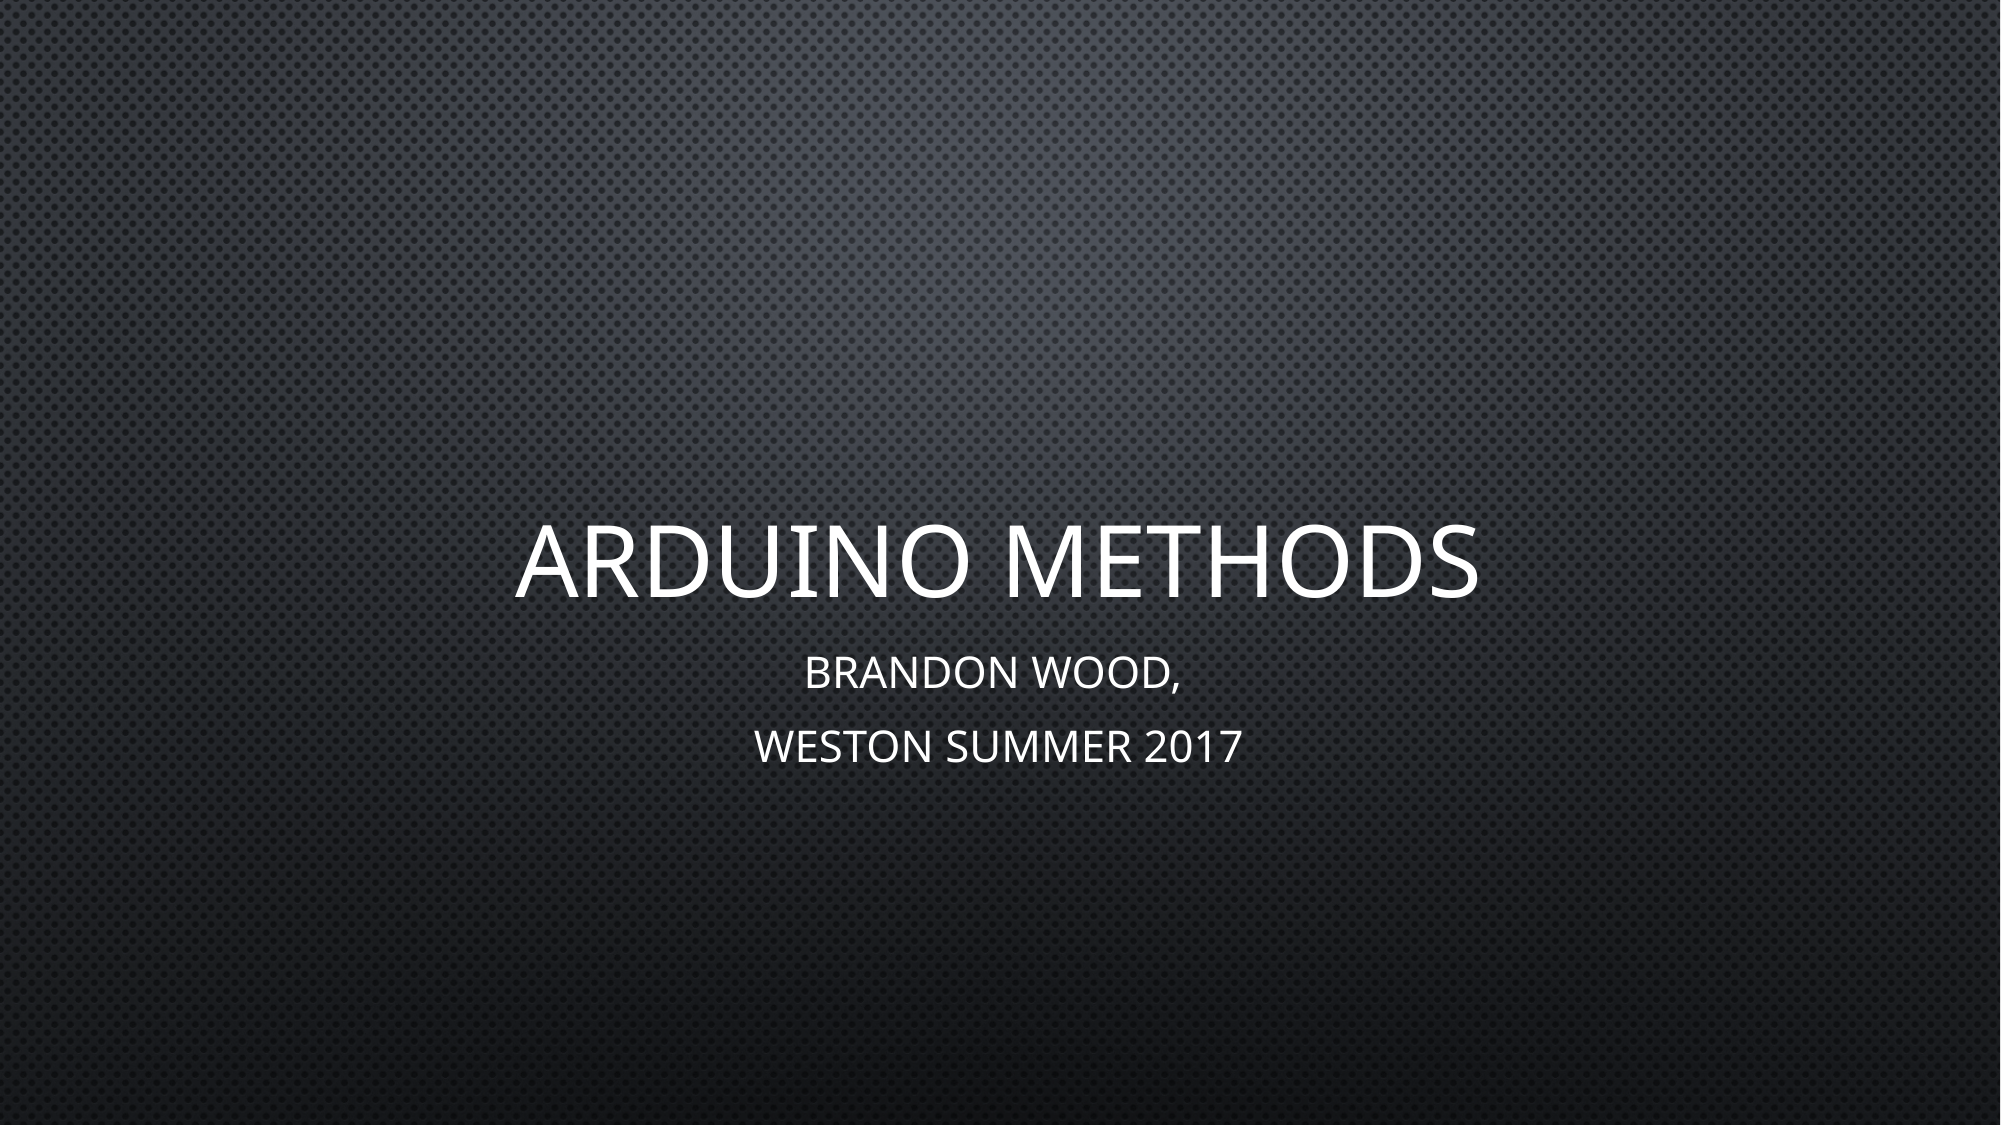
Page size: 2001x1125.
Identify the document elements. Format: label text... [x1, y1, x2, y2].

title Arduino Methods [287, 99, 1711, 625]
subtitle Brandon Wood, Weston Summer 2017 [287, 637, 1711, 950]
